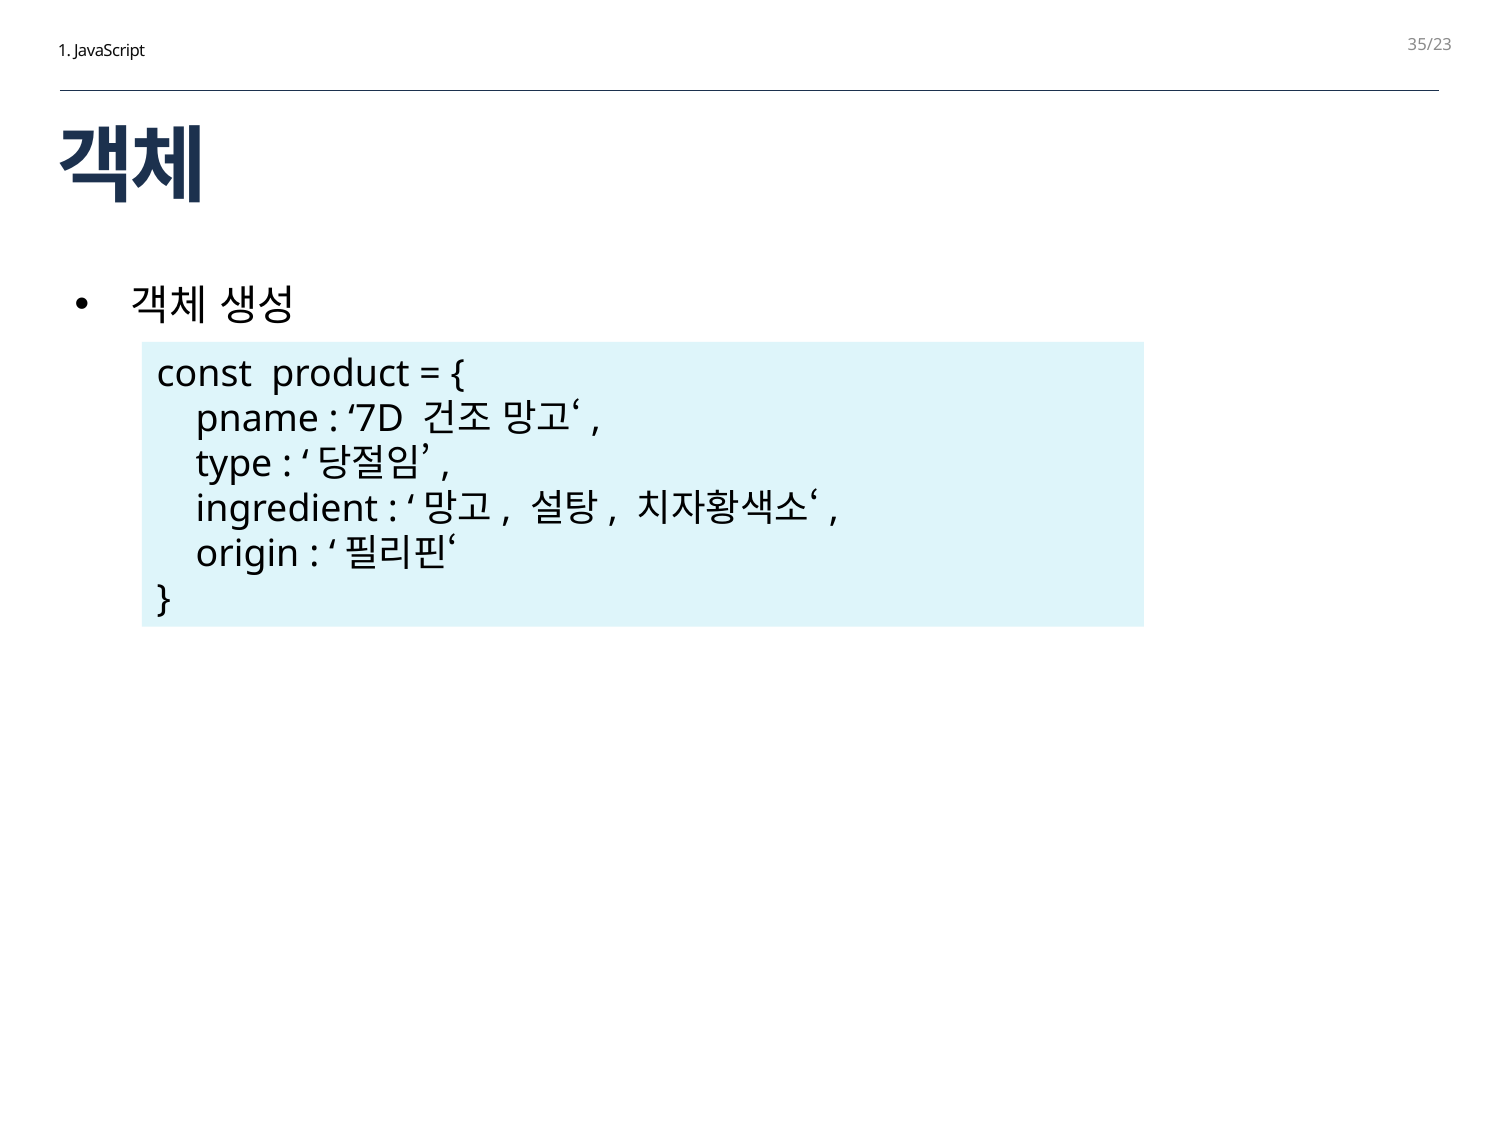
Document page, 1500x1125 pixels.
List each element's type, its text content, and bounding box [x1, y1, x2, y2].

text_box const product = { pname : ‘7D 건조 망고‘, type : ‘당절임’, ingredient : ‘망고, 설탕, 치자황색소‘, origin : ‘필리핀‘ } [141, 341, 1144, 627]
title 객체 [42, 114, 1190, 211]
text_box 1. JavaScript [43, 31, 303, 67]
slide_number 35 [1117, 15, 1467, 75]
text_box 객체 생성 [59, 245, 1439, 636]
